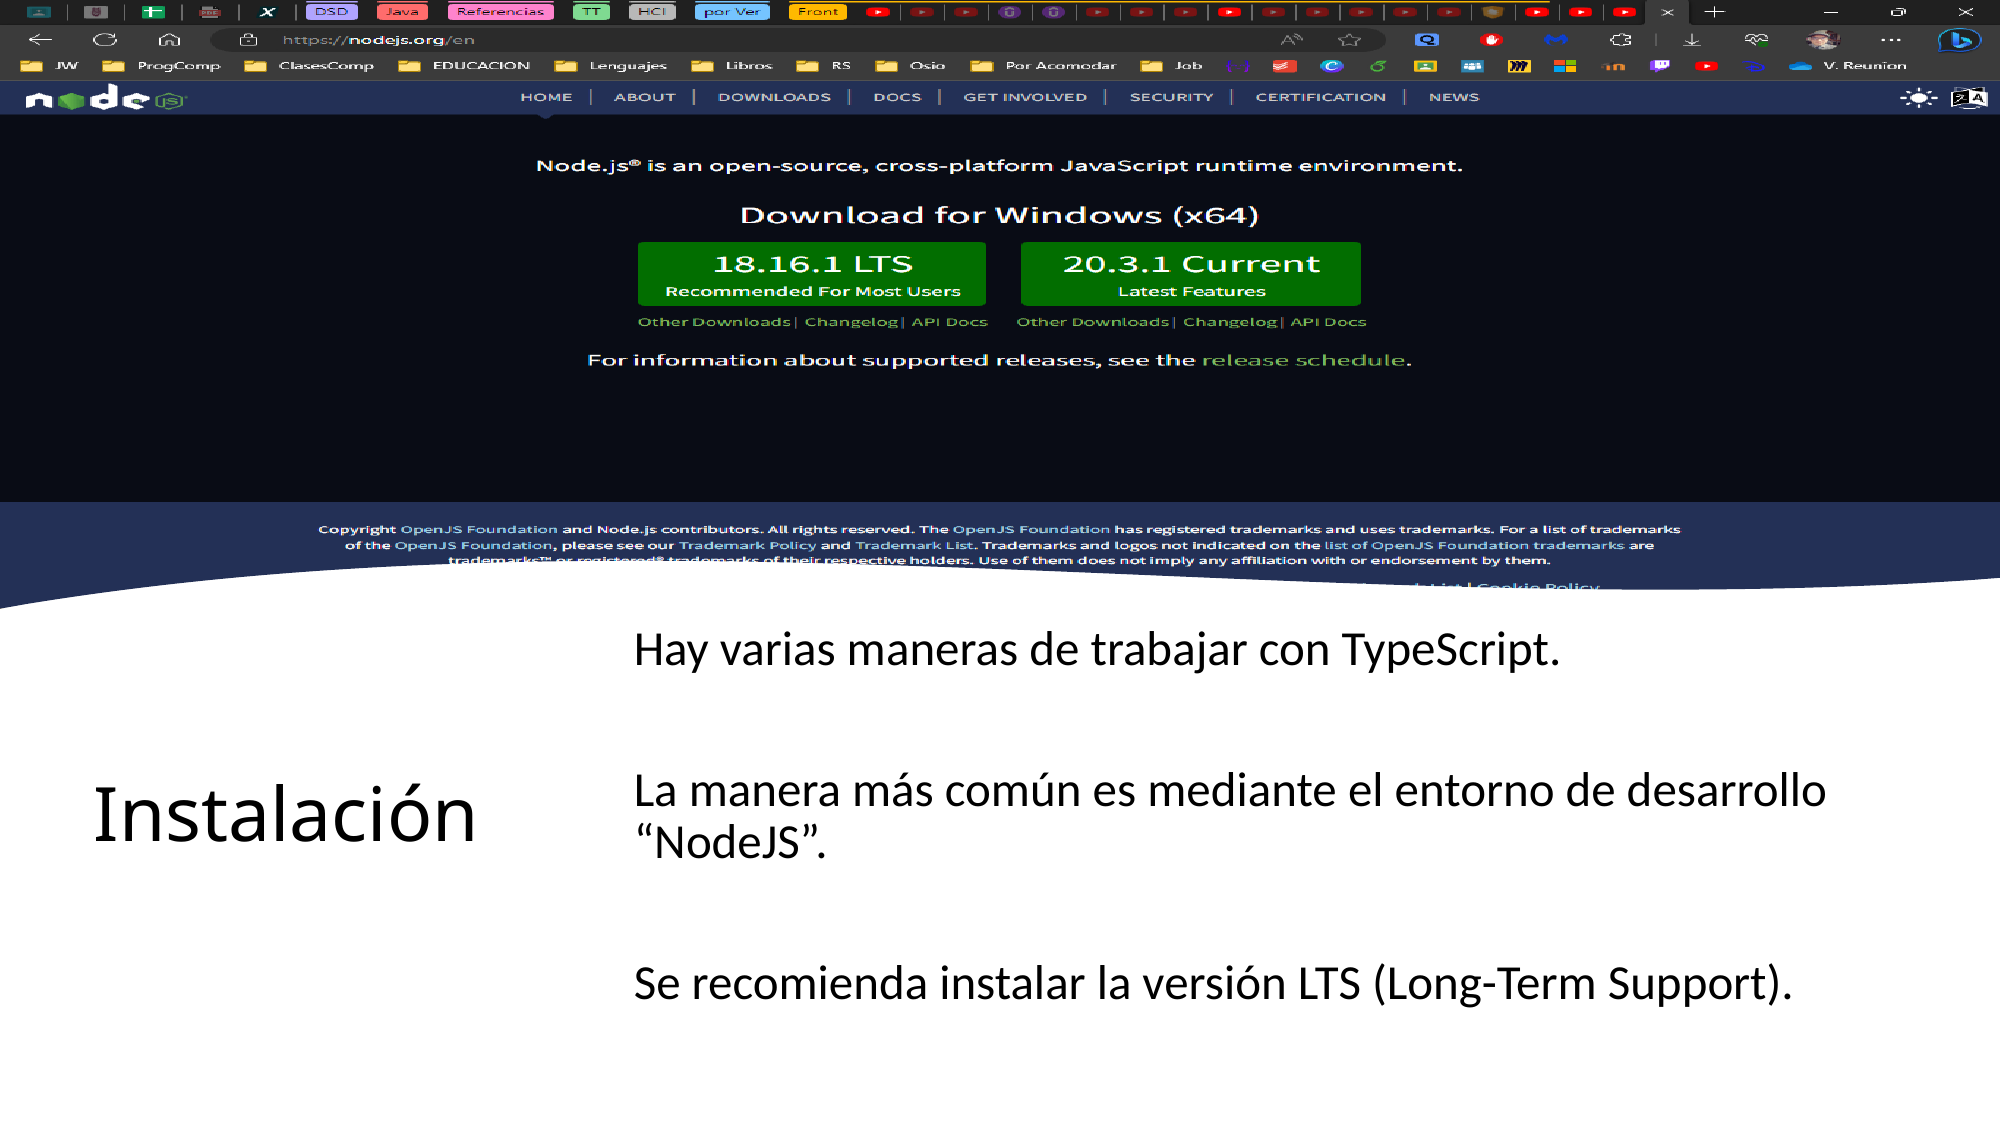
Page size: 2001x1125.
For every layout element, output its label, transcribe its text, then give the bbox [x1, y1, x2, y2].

picture [0, 0, 2000, 609]
title Instalación [78, 615, 618, 1018]
list Hay varias maneras de trabajar con TypeScript. La manera más común es mediante el entorno de desarrollo “NodeJS”. Se recomienda instalar la versión LTS (Long-Term Support). [618, 615, 2000, 1018]
